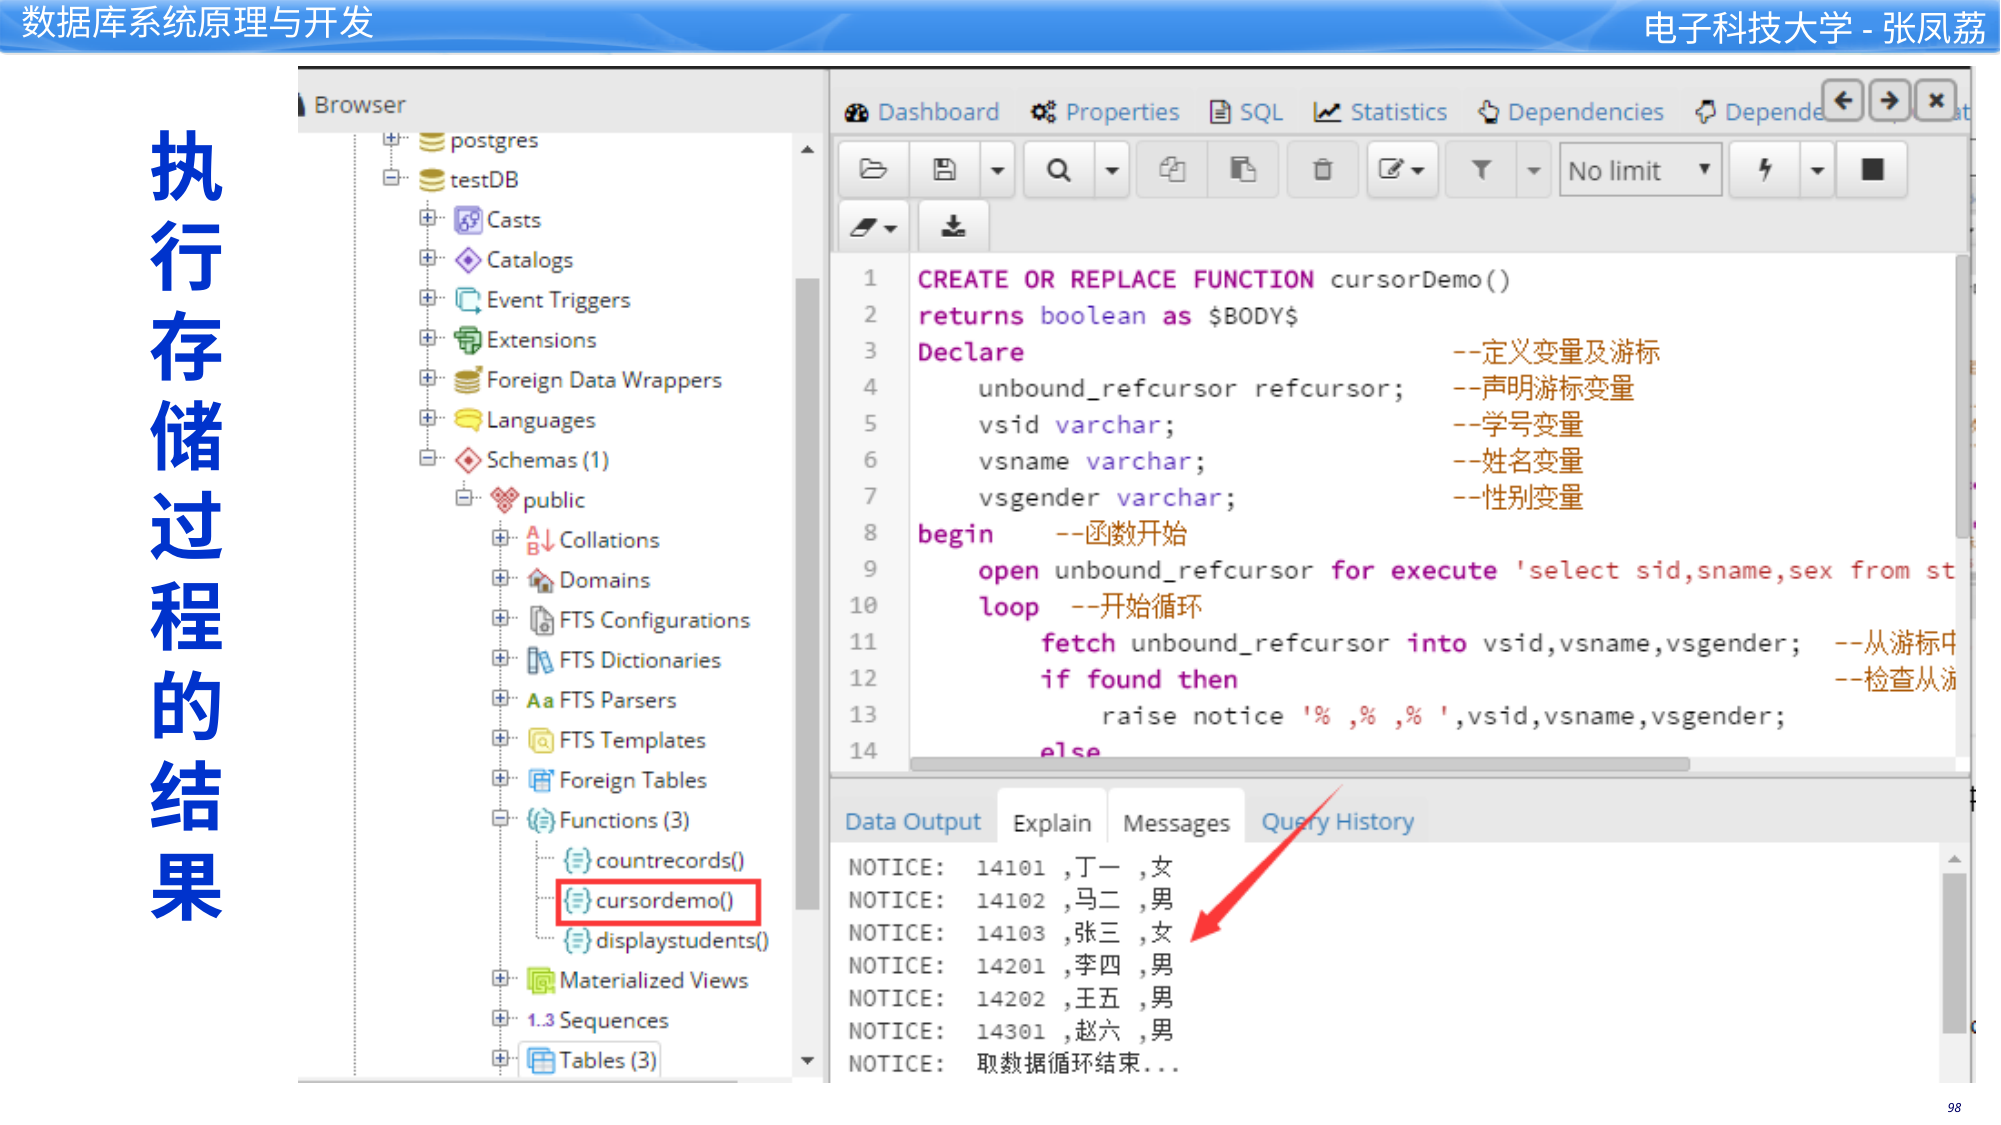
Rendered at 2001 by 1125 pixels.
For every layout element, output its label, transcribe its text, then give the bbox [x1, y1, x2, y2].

picture [0, 0, 2000, 55]
text_box 执行存储过程的结果 [137, 113, 272, 936]
picture [298, 66, 1977, 1083]
